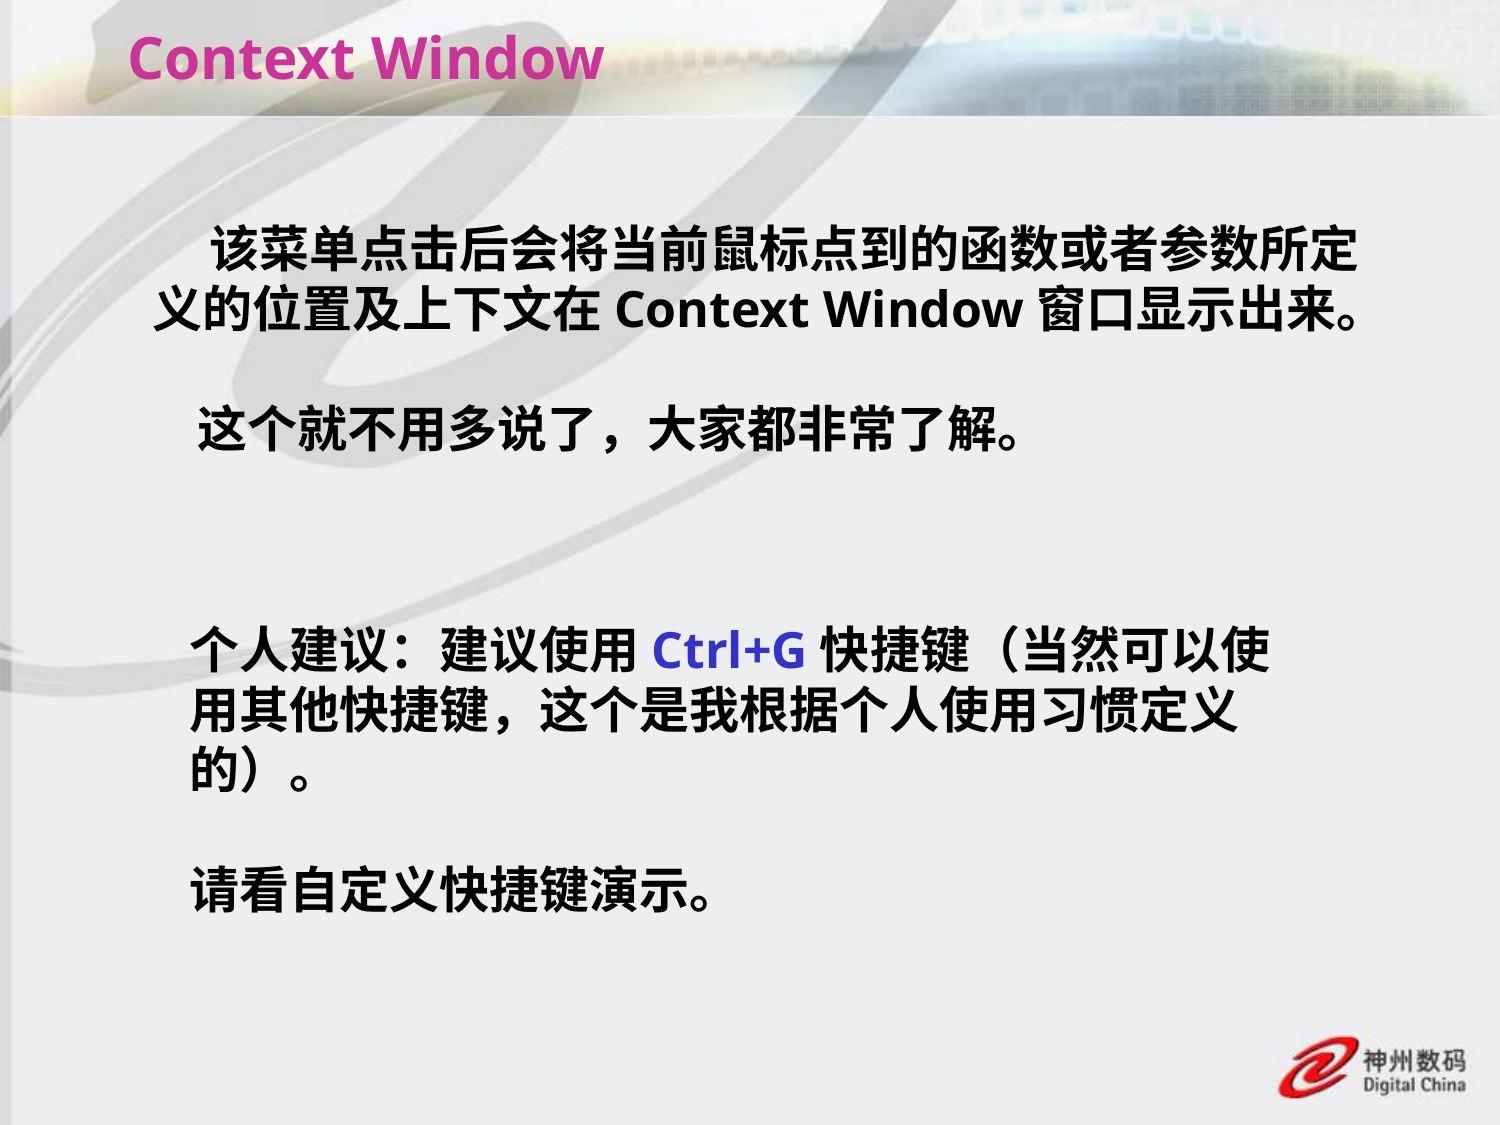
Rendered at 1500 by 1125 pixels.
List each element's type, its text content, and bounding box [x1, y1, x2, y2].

picture [0, 0, 1500, 1125]
title Context Window [112, 0, 1388, 113]
text_box 该菜单点击后会将当前鼠标点到的函数或者参数所定义的位置及上下文在Context Window窗口显示出来。 这个就不用多说了，大家都非常了解。 [137, 87, 1413, 588]
text_box 个人建议：建议使用Ctrl+G快捷键（当然可以使用其他快捷键，这个是我根据个人使用习惯定义的）。 请看自定义快捷键演示。 [174, 549, 1313, 988]
